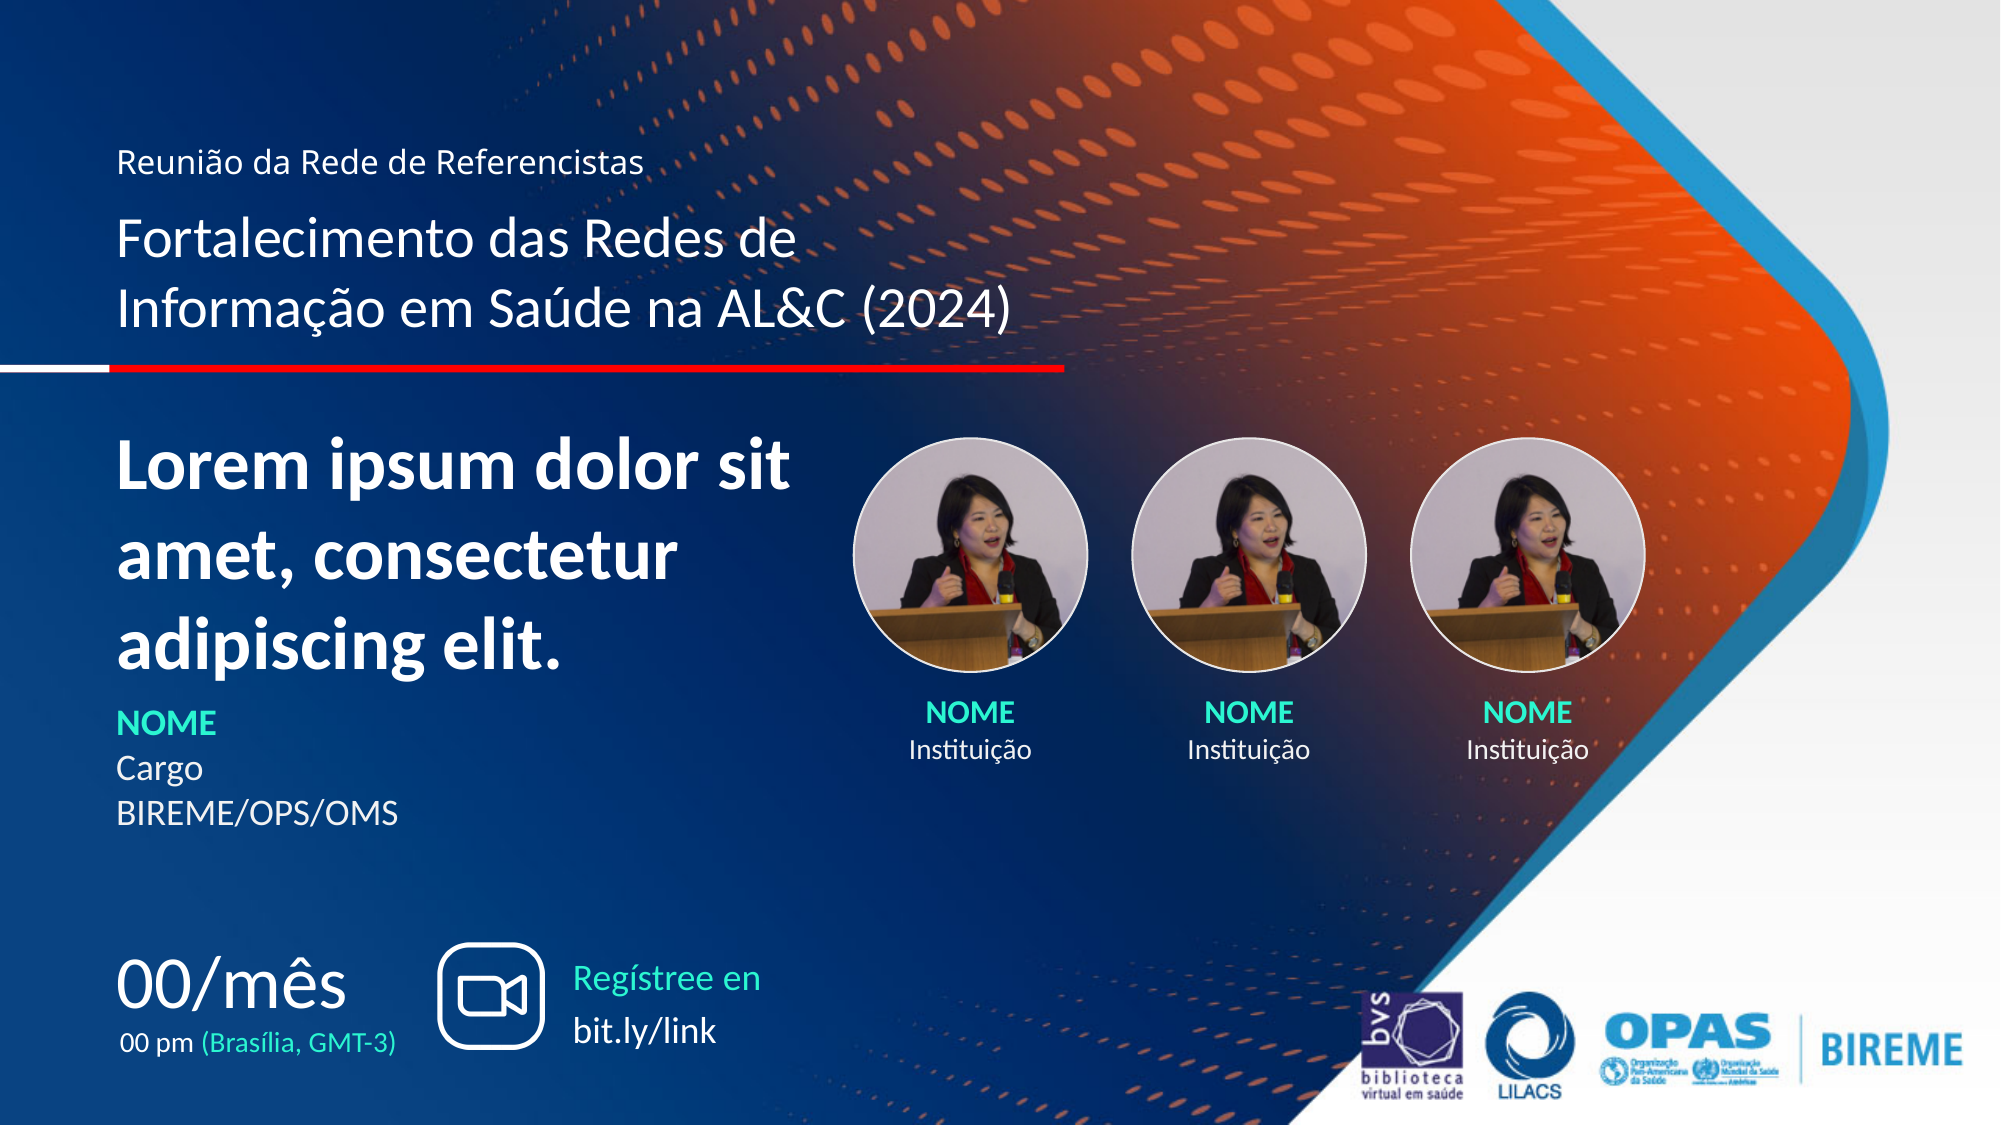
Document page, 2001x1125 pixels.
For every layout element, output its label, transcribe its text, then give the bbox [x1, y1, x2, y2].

text_box NOME Cargo BIREME/OPS/OMS [101, 690, 1101, 841]
text_box 00/mês 00 pm (Brasília, GMT-3) [101, 925, 416, 1066]
text_box bit.ly/link [557, 999, 1136, 1059]
text_box Fortalecimento das Redes de Informação em Saúde na AL&C (2024) [101, 191, 1067, 347]
text_box Regístree en [557, 945, 820, 999]
text_box Reunião da Rede de Referencistas [101, 134, 720, 189]
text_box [0, 364, 1065, 373]
text_box Lorem ipsum dolor sit amet, consectetur adipiscing elit. [101, 406, 897, 690]
picture [0, 0, 2001, 1125]
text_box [853, 438, 1645, 775]
